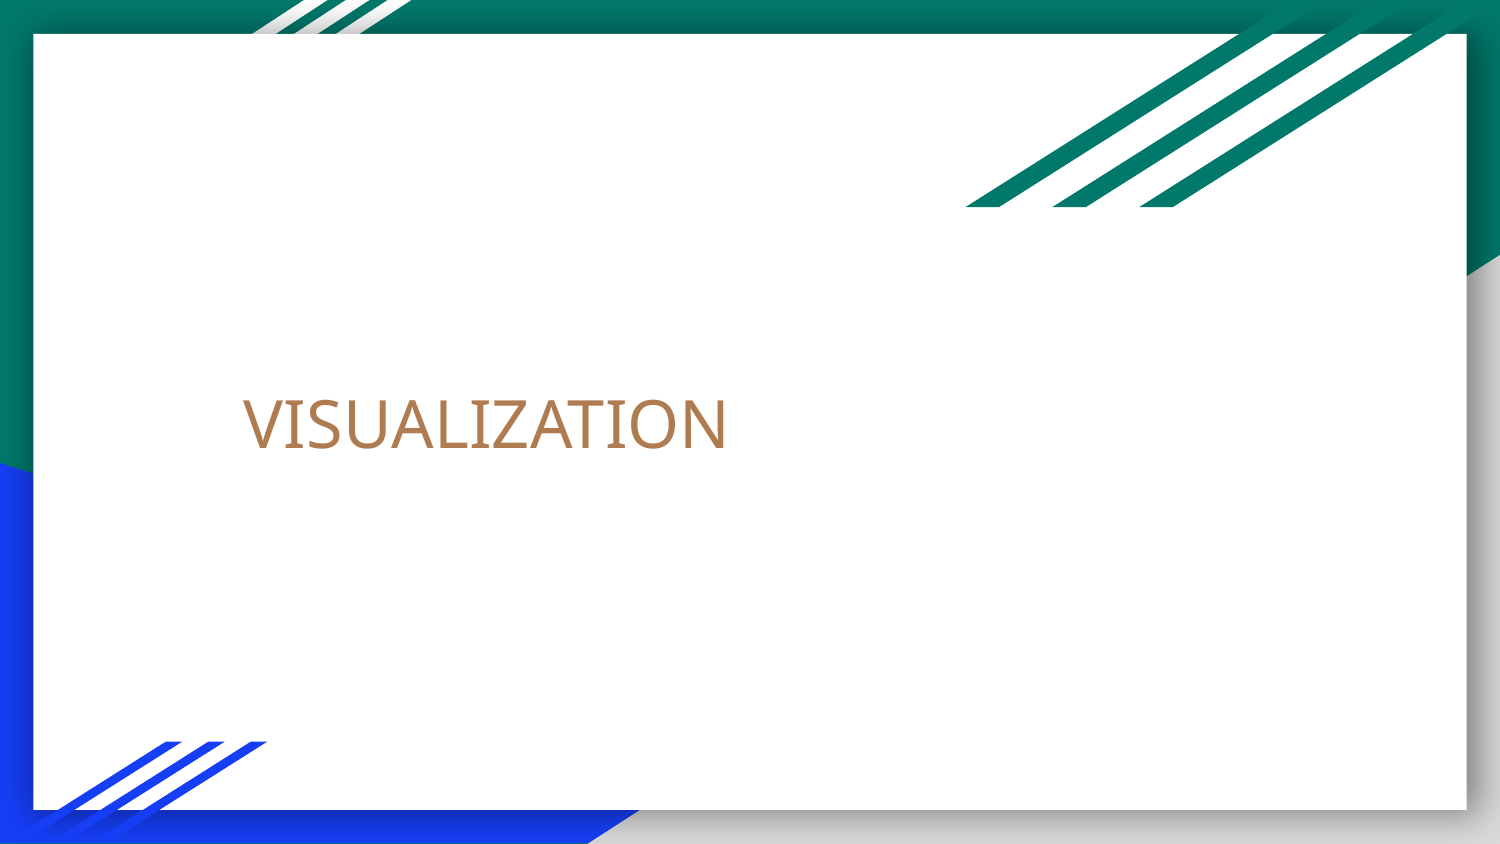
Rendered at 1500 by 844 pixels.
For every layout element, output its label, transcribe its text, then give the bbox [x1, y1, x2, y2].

title VISUALIZATION [228, 213, 1274, 630]
